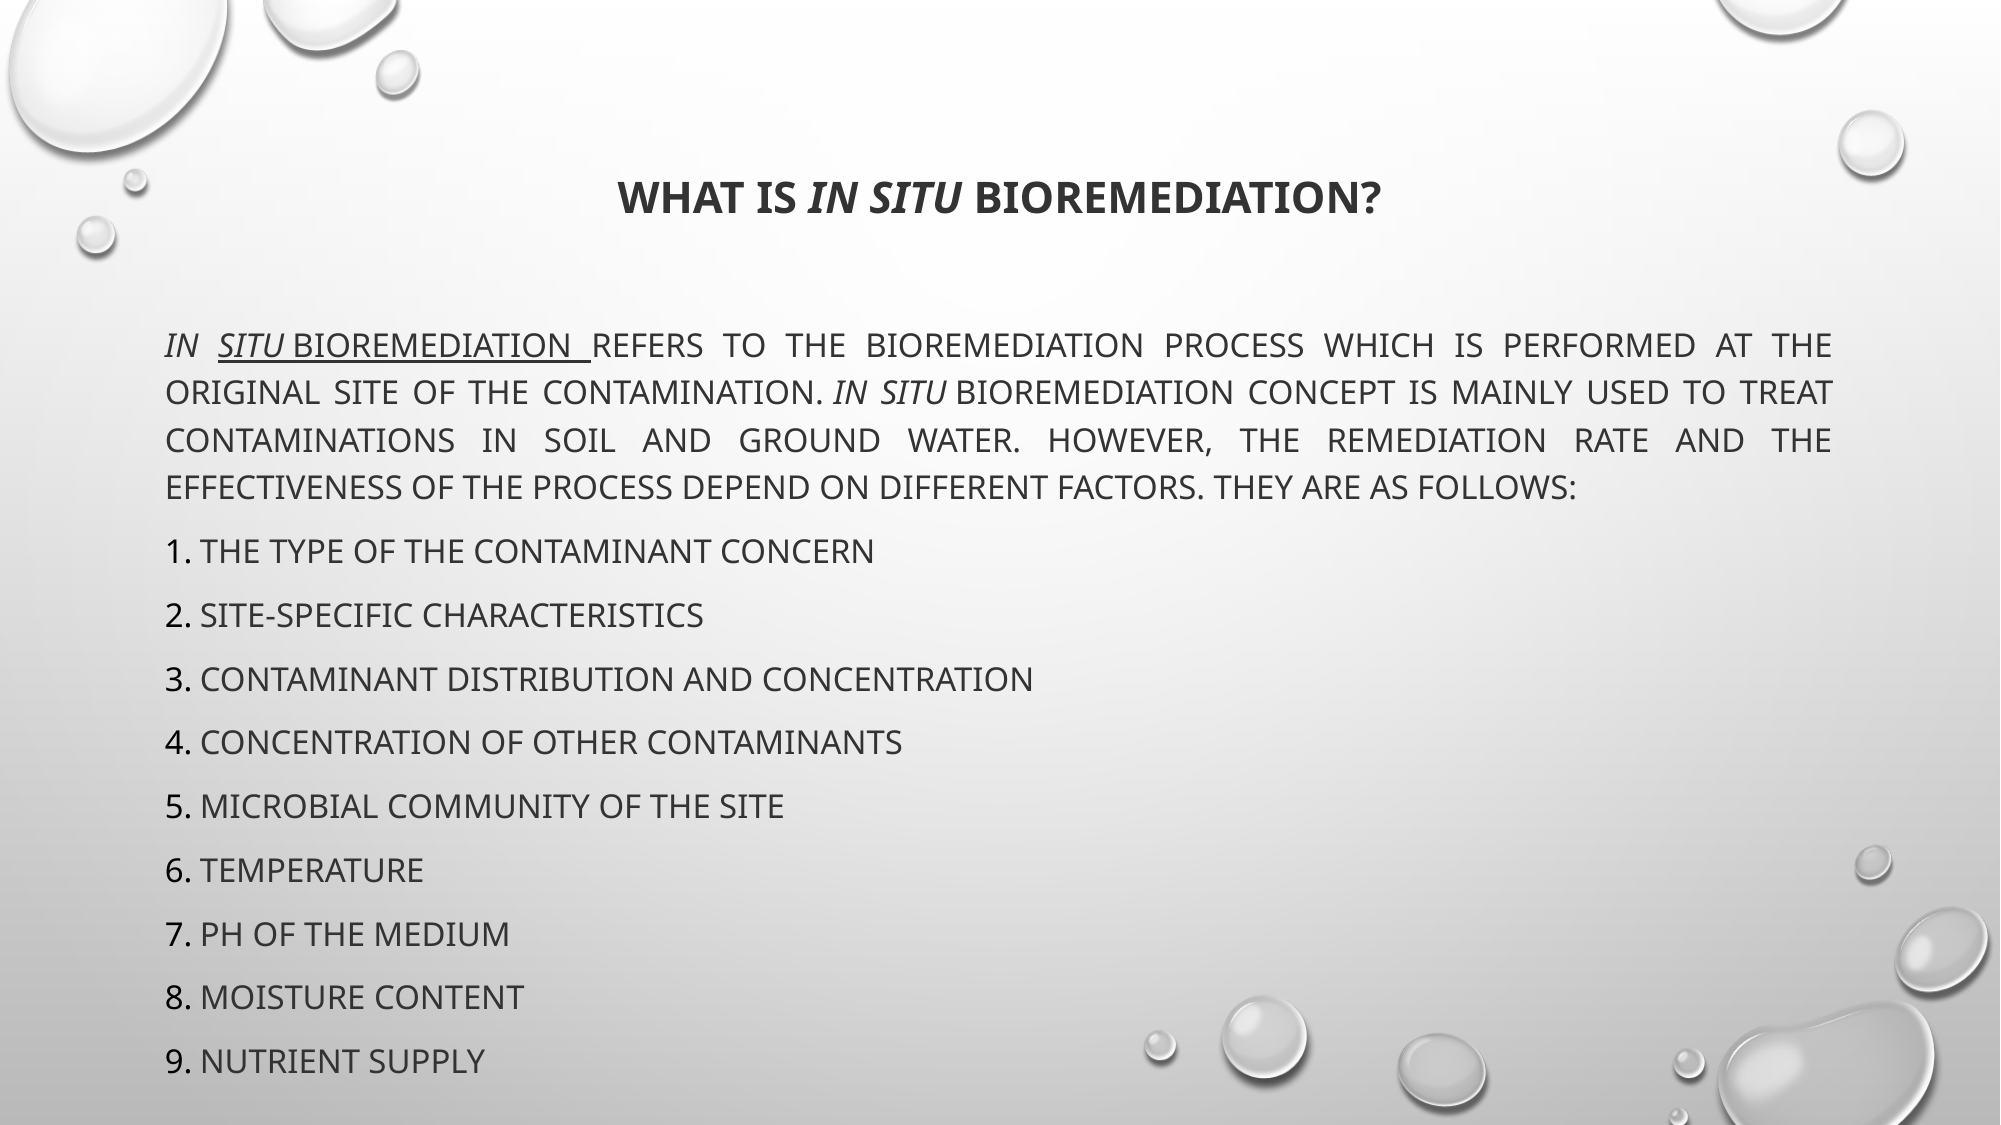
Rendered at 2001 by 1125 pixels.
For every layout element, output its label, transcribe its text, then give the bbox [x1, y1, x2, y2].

title What is In Situ Bioremediation? [149, 167, 1850, 309]
list In situ bioremediation refers to the bioremediation process which is performed at the original site of the contamination. In situ bioremediation concept is mainly used to treat contaminations in soil and ground water. However, the remediation rate and the effectiveness of the process depend on different factors. They are as follows: The type of the contaminant concern Site-specific characteristics Contaminant distribution and concentration Concentration of other contaminants Microbial community of the site Temperature pH of the medium Moisture content Nutrient supply [149, 309, 1850, 1095]
picture [0, 0, 2000, 1125]
